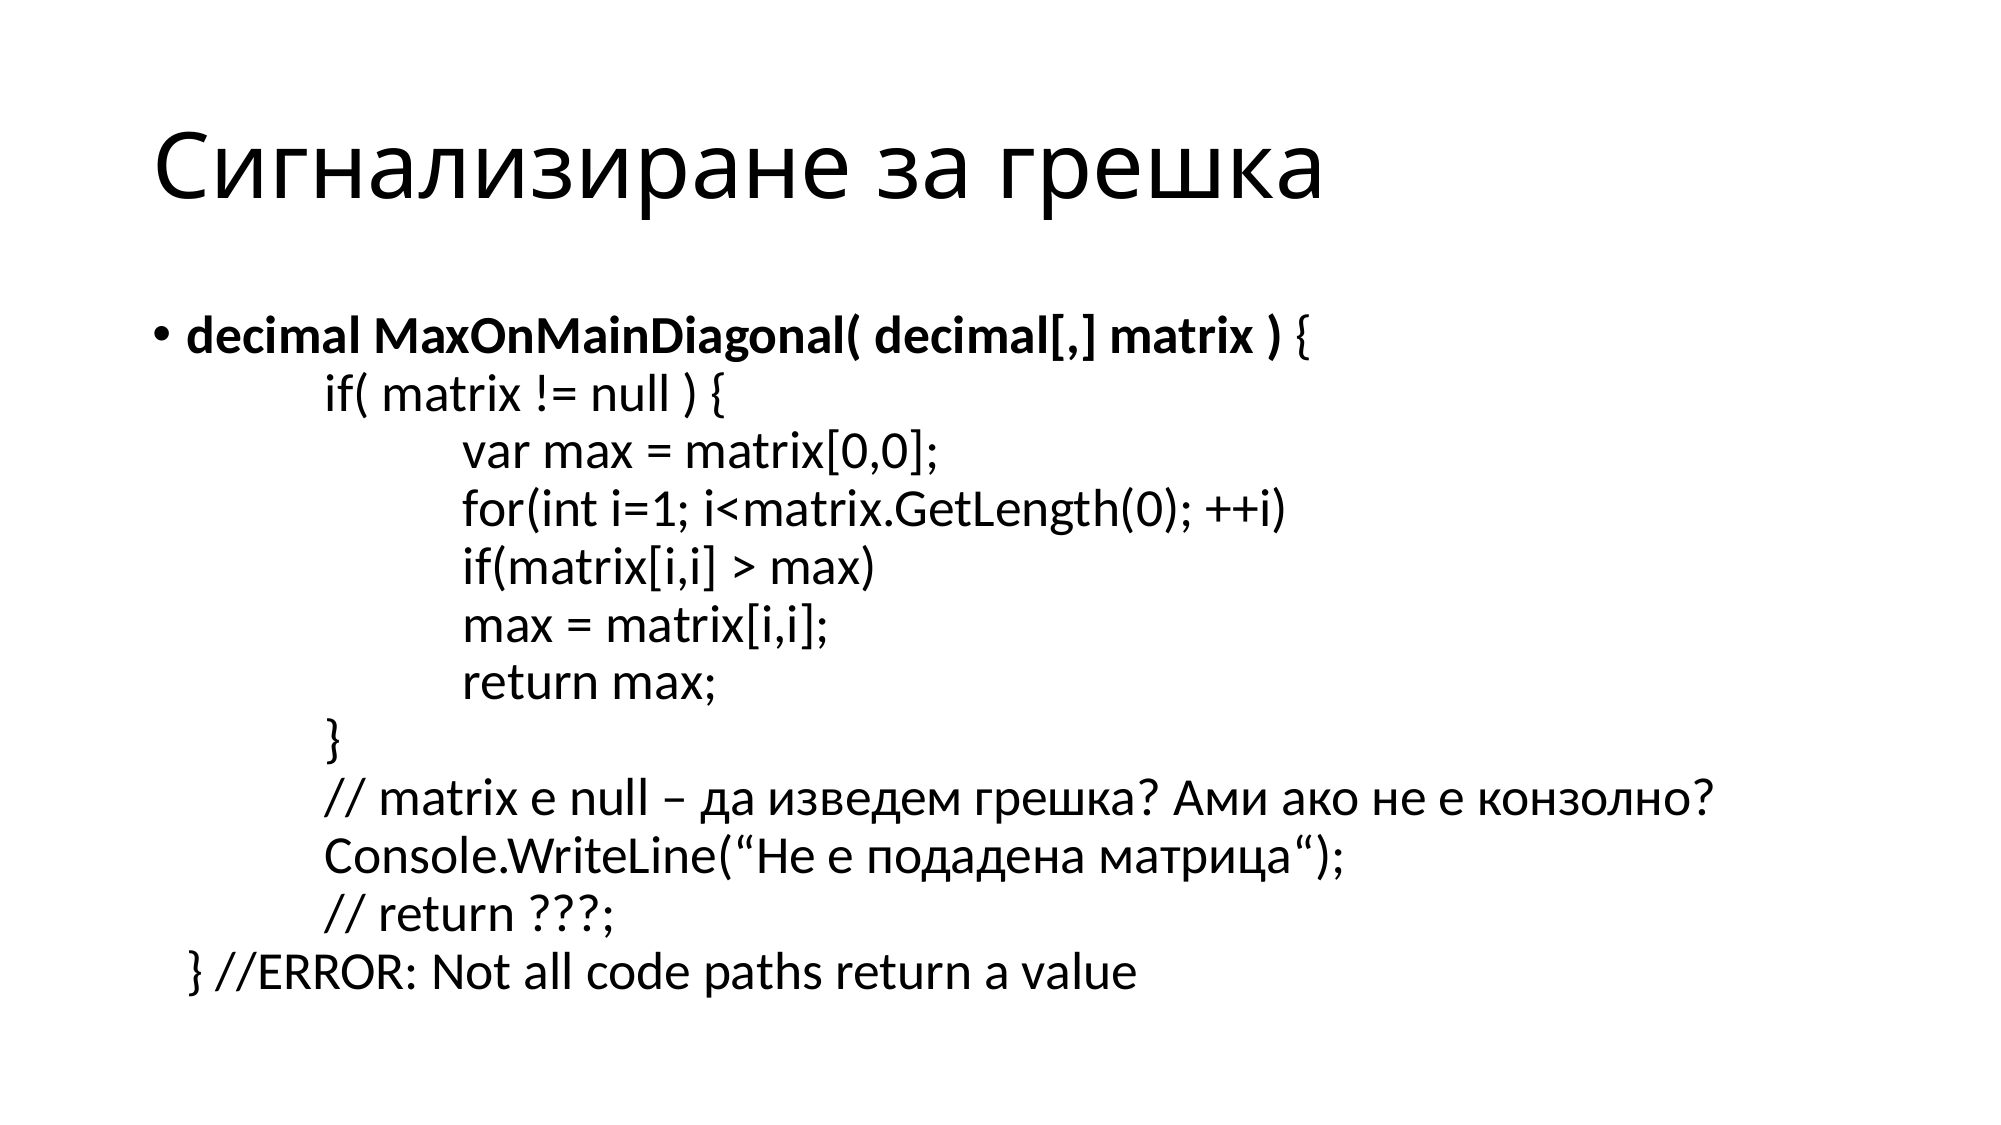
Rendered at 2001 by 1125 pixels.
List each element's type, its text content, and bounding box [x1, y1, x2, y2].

list decimal MaxOnMainDiagonal( decimal[,] matrix ) { if( matrix != null ) { var max = matrix[0,0]; for(int i=1; i<matrix.GetLength(0); ++i) if(matrix[i,i] > max) max = matrix[i,i]; return max; } // matrix е null – да изведем грешка? Ами ако не е конзолно? Console.WriteLine(“Не е подадена матрица“); // return ???; } //ERROR: Not all code paths return a value [137, 299, 1863, 1014]
title Сигнализиране за грешка [137, 59, 1863, 278]
